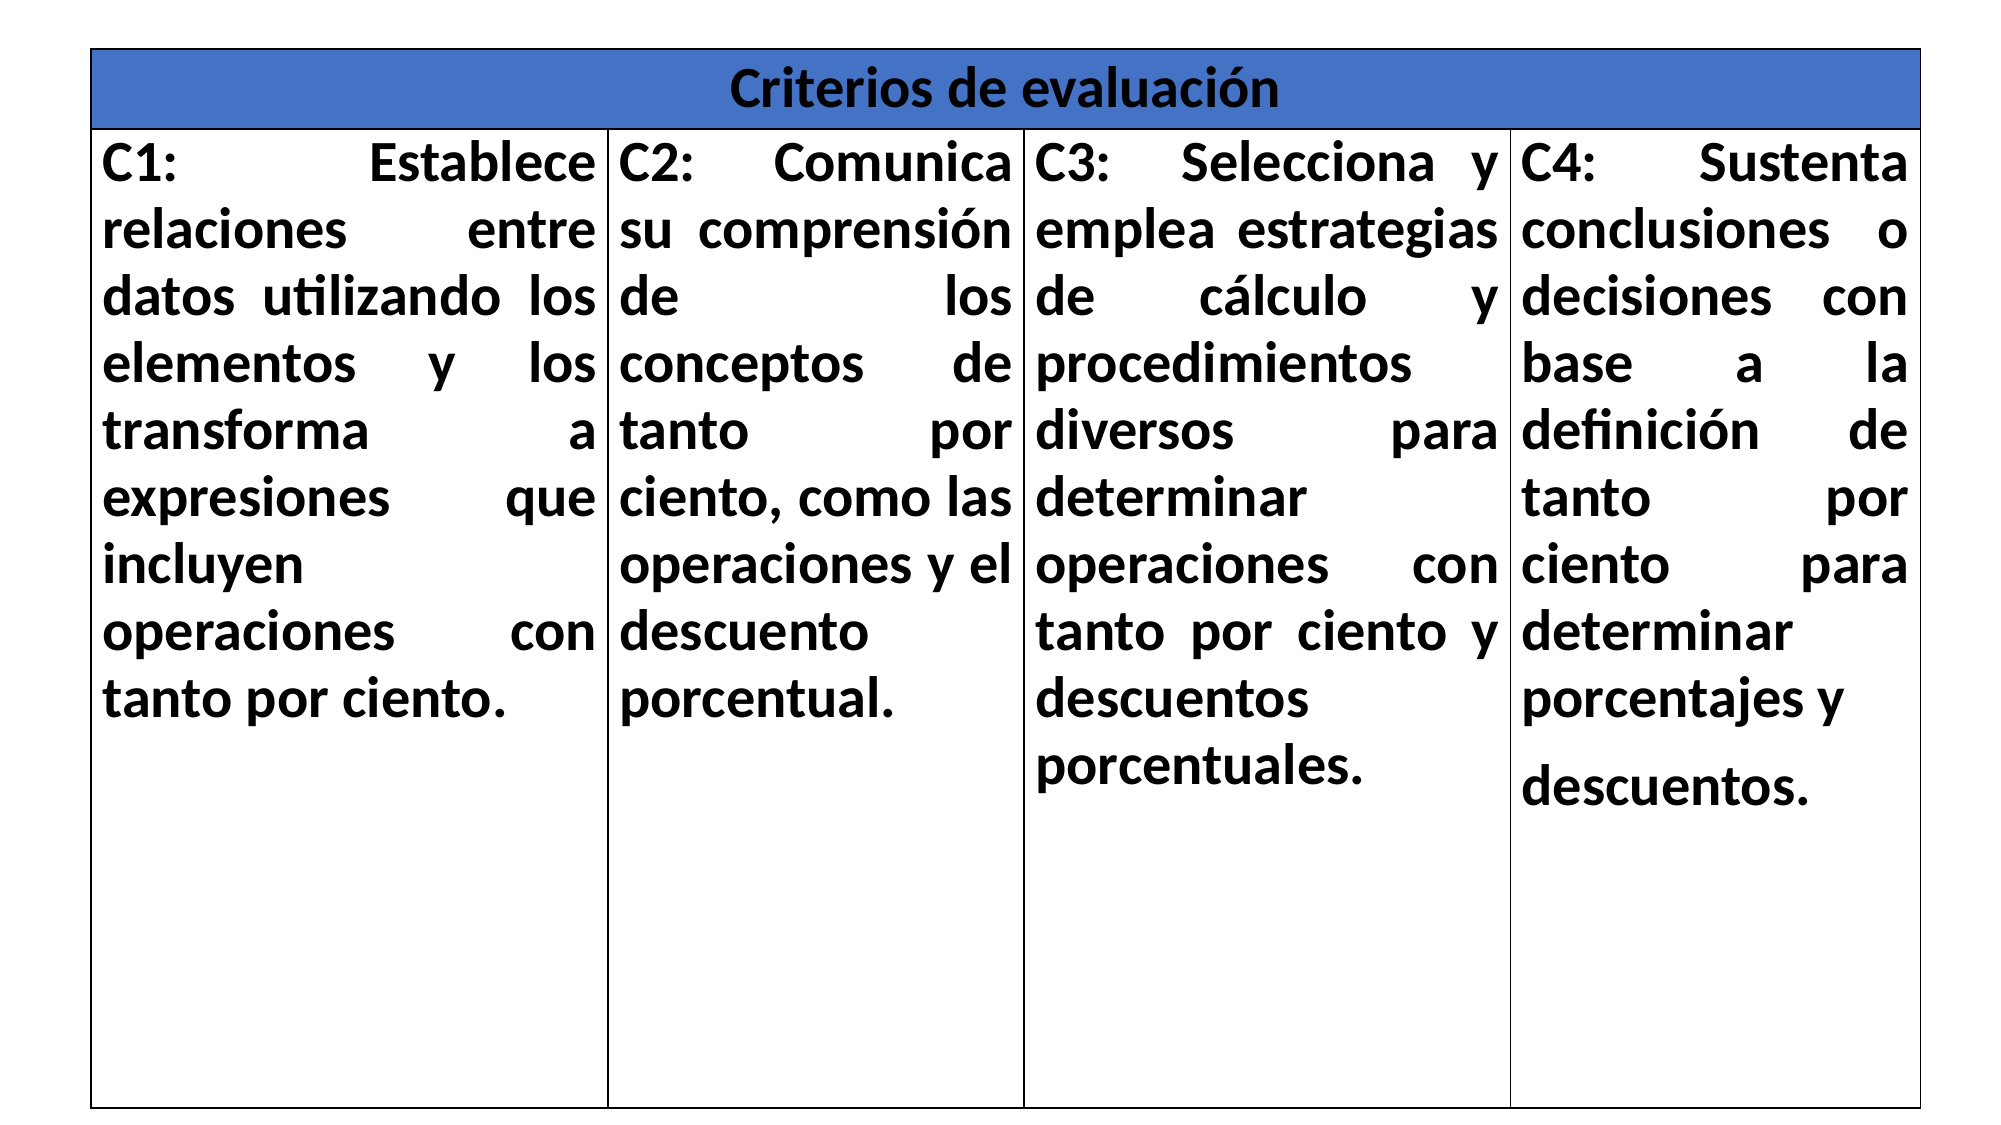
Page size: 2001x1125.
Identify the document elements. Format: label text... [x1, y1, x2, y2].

table_cell C2: Comunica su comprensión de los conceptos de tanto por ciento, como las operaciones y el descuento porcentual. [609, 130, 1023, 1107]
table_header Criterios de evaluación [92, 50, 1920, 128]
table_cell C1: Establece relaciones entre datos utilizando los elementos y los transforma a expresiones que incluyen operaciones con tanto por ciento. [92, 130, 607, 1107]
table_cell C3: Selecciona y emplea estrategias de cálculo y procedimientos diversos para determinar operaciones con tanto por ciento y descuentos porcentuales. [1025, 130, 1510, 1107]
table_cell C4: Sustenta conclusiones o decisiones con base a la definición de tanto por ciento para determinar porcentajes y descuentos. [1511, 130, 1920, 1107]
